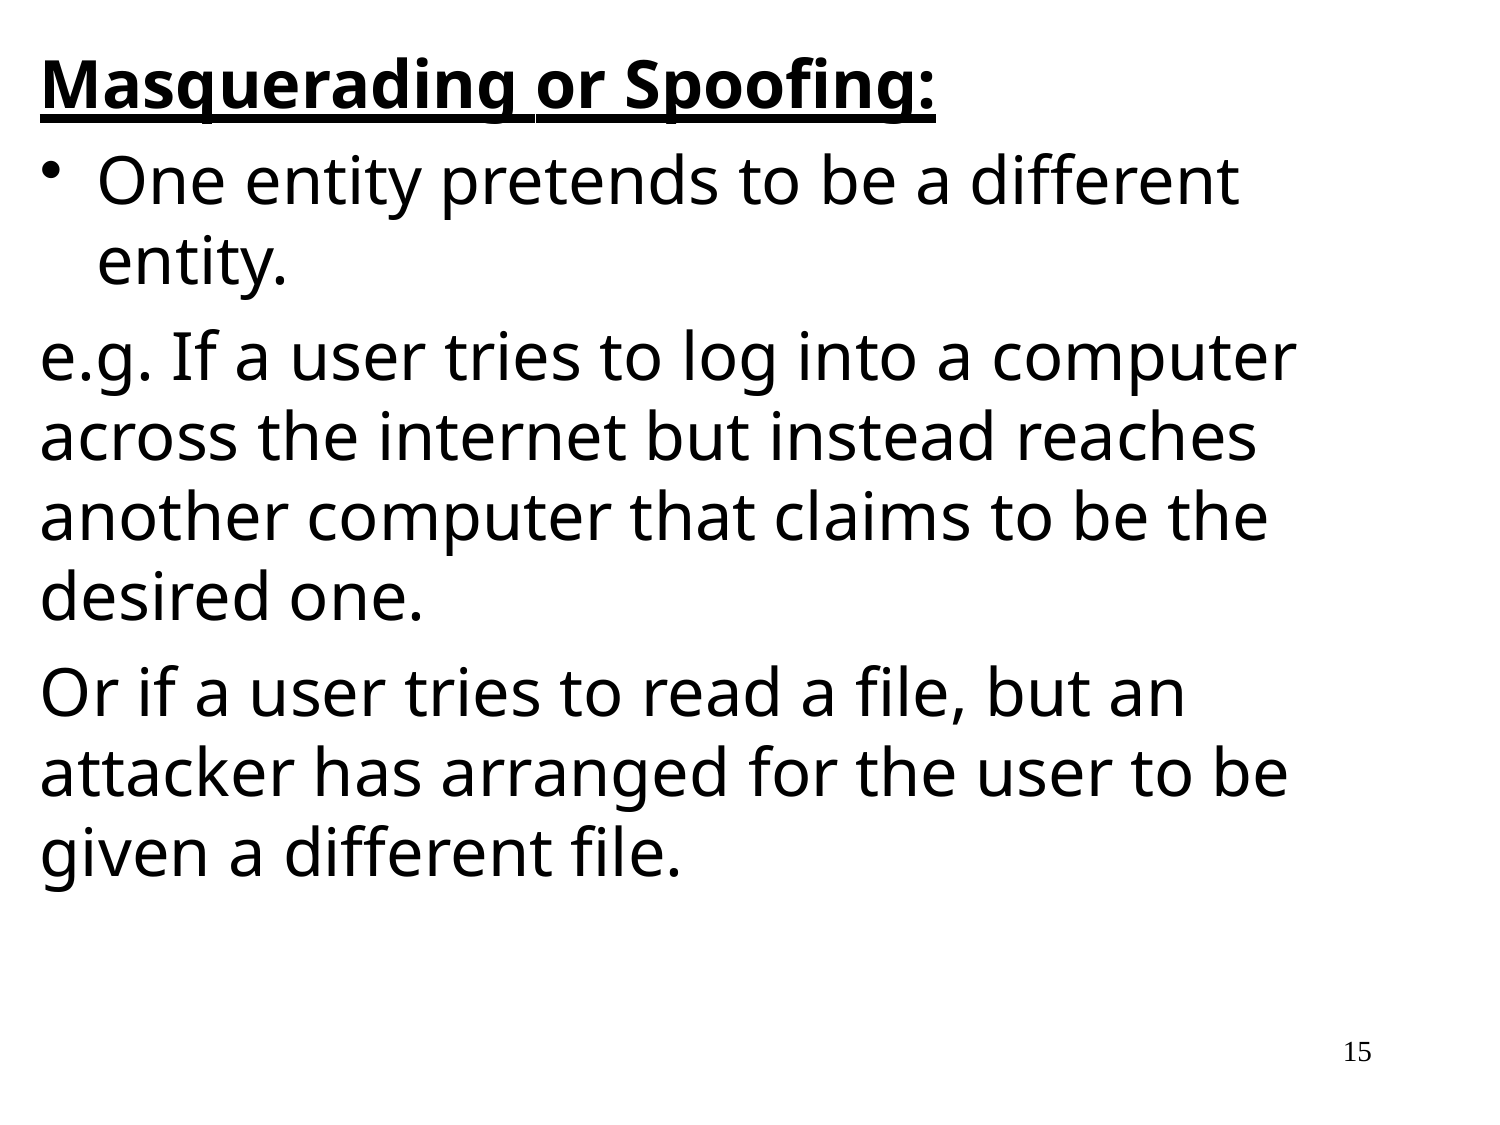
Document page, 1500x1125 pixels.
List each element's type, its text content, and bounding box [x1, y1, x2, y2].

text_box Masquerading or Spoofing: One entity pretends to be a different entity. e.g. If a user tries to log into a computer across the internet but instead reaches another computer that claims to be the desired one. Or if a user tries to read a file, but an attacker has arranged for the user to be given a different file. [37, 23, 1322, 890]
slide_number 15 [1336, 1032, 1379, 1125]
